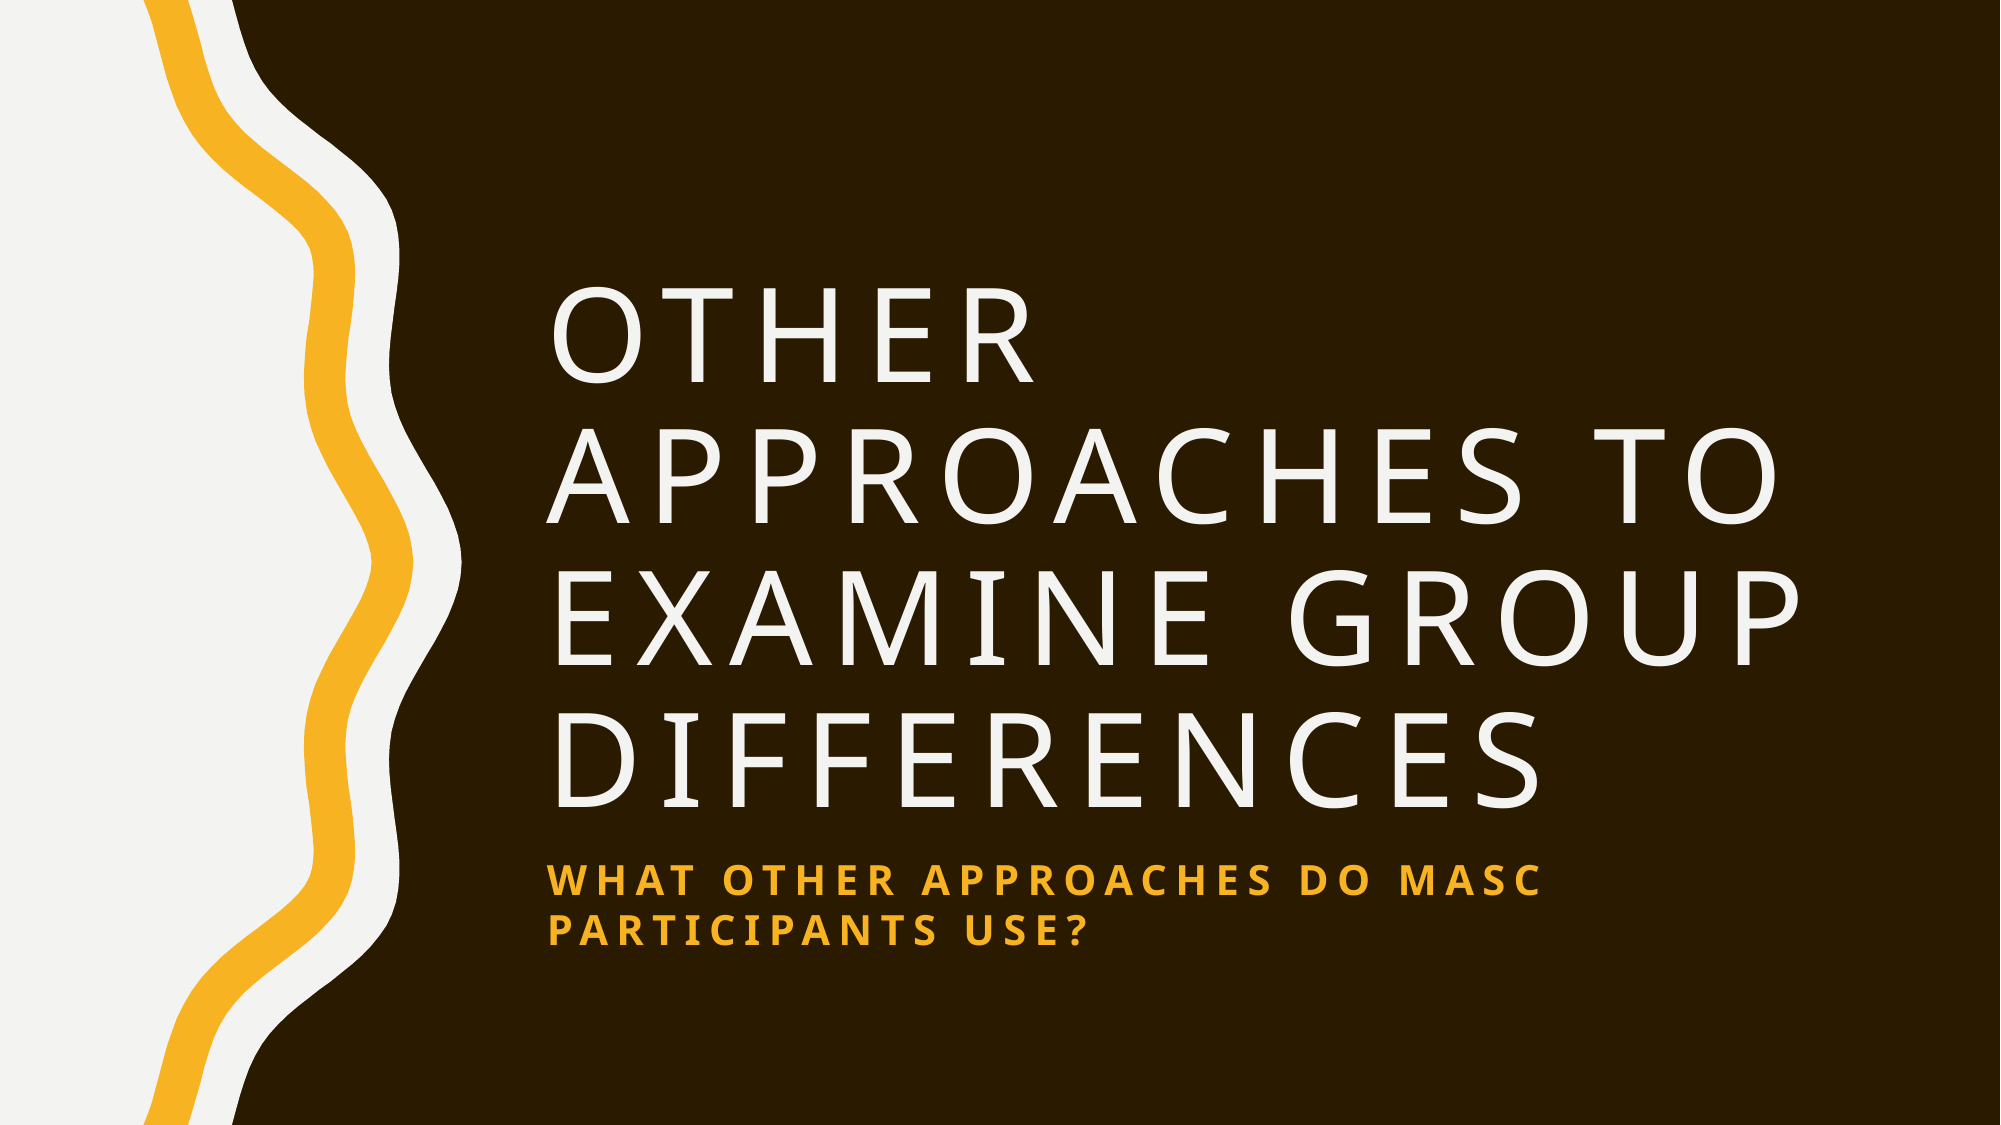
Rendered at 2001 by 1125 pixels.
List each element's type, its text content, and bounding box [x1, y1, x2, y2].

list What other approaches do masc participants use? [531, 846, 1684, 1003]
title Other approaches to examine group differences [531, 176, 1875, 843]
